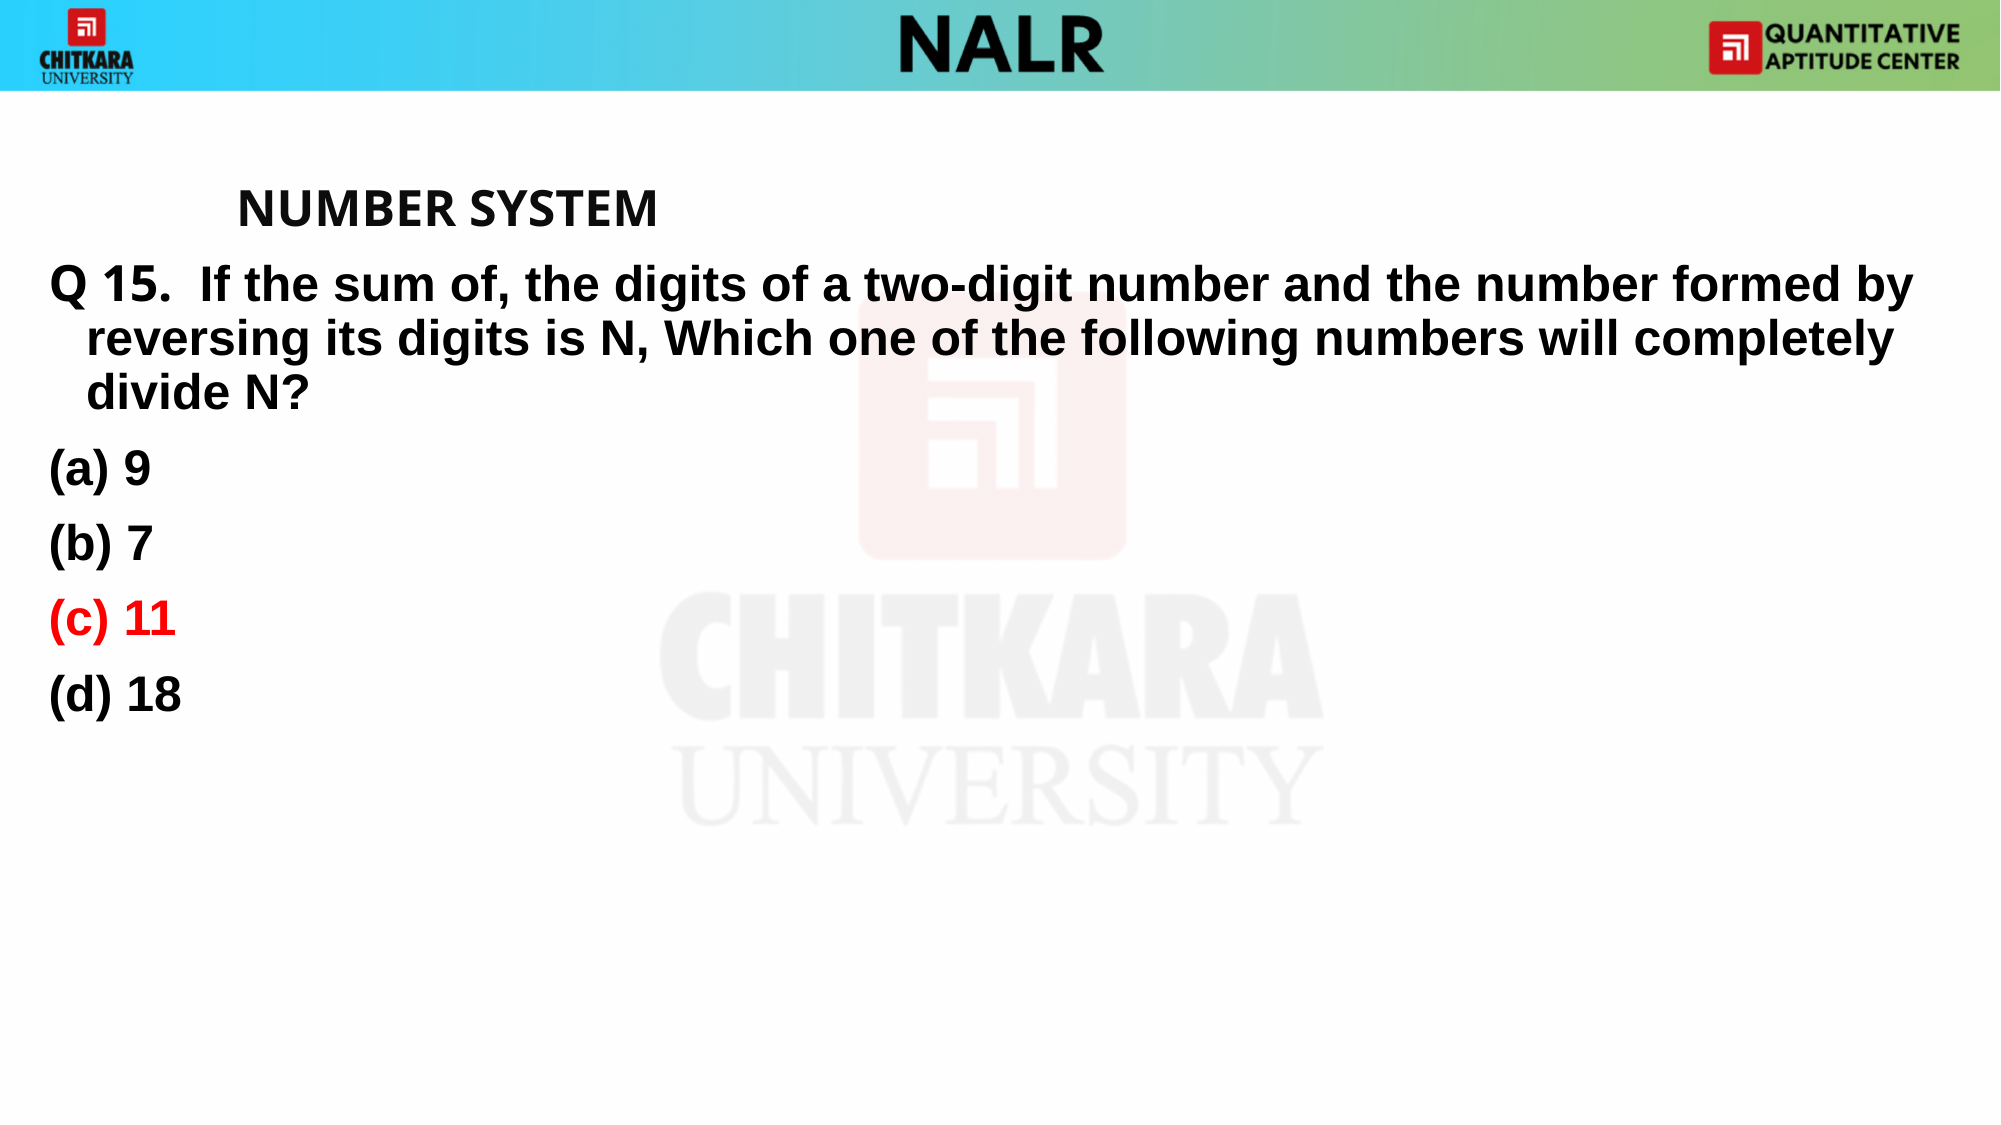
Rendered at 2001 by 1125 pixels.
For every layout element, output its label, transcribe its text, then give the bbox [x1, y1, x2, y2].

title [41, 31, 1959, 142]
picture [0, 0, 2000, 1125]
text_box NUMBER SYSTEM Q 15. If the sum of, the digits of a two-digit number and the number formed by reversing its digits is N, Which one of the following numbers will completely divide N? 9 (b) 7 (c) 11 (d) 18 [33, 175, 1959, 1053]
